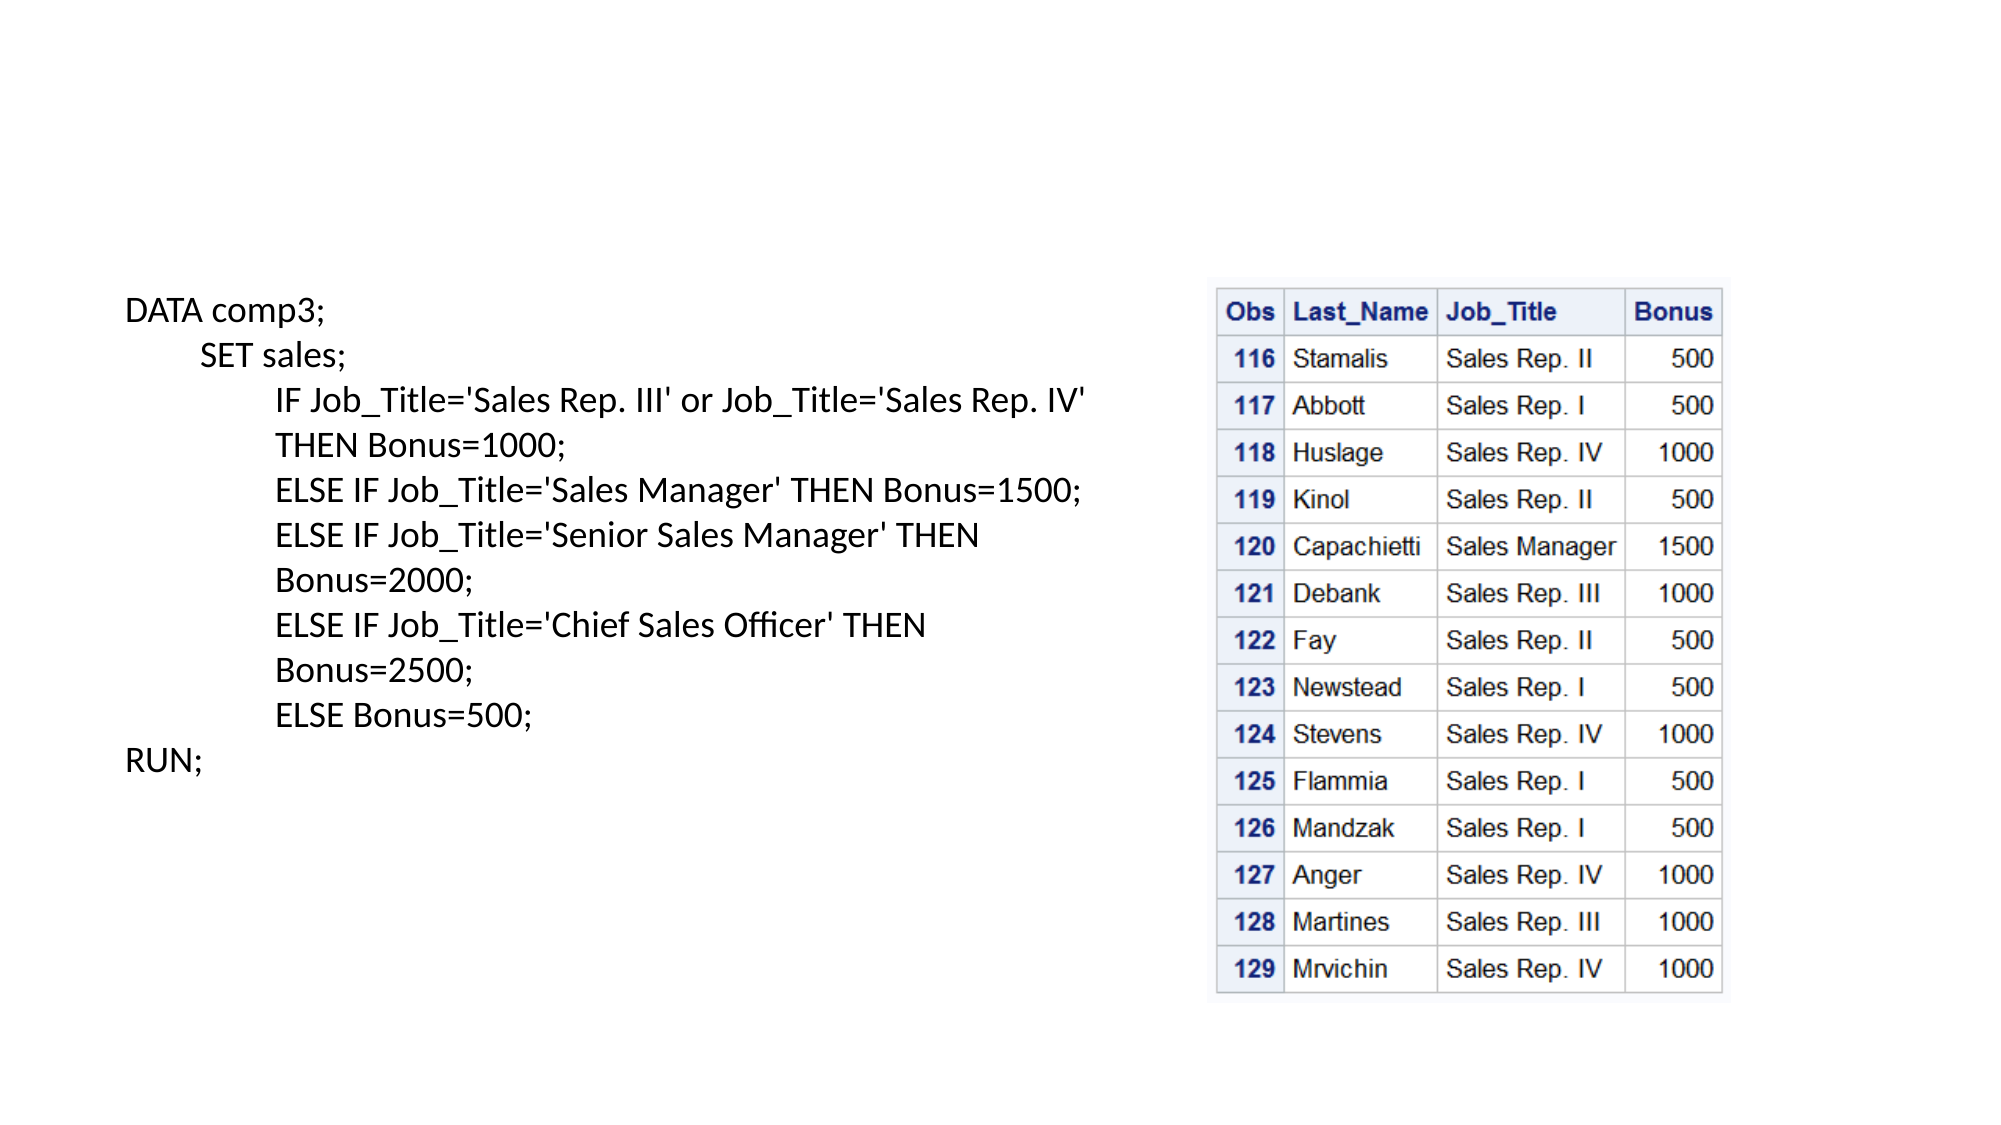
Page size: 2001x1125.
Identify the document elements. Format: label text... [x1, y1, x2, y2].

text_box DATA comp3; SET sales; IF Job_Title='Sales Rep. III' or Job_Title='Sales Rep. IV' THEN Bonus=1000; ELSE IF Job_Title='Sales Manager' THEN Bonus=1500; ELSE IF Job_Title='Senior Sales Manager' THEN Bonus=2000; ELSE IF Job_Title='Chief Sales Officer' THEN Bonus=2500; ELSE Bonus=500; RUN; [110, 277, 1138, 793]
picture [1206, 277, 1731, 1004]
